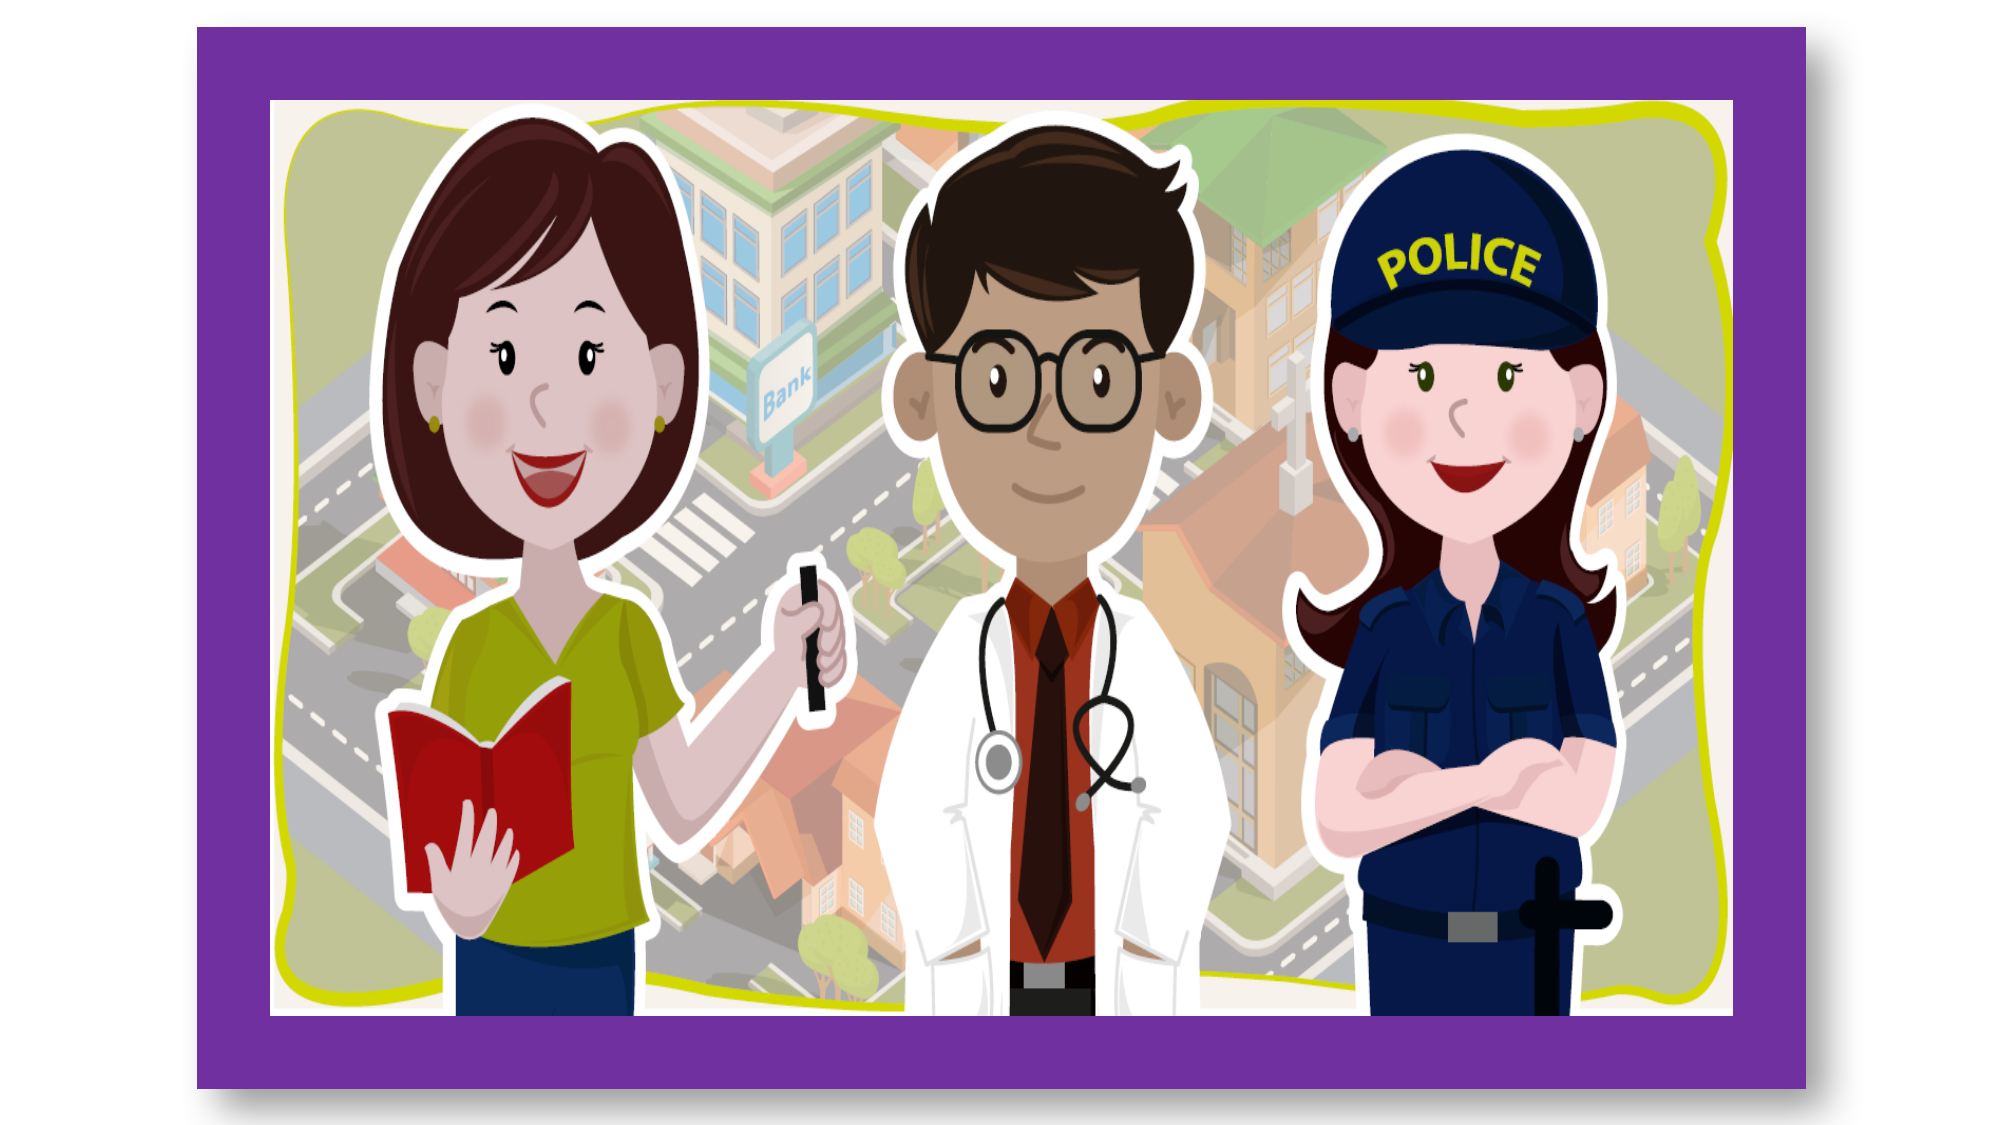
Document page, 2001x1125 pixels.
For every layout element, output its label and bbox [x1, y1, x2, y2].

picture [269, 99, 1733, 1016]
